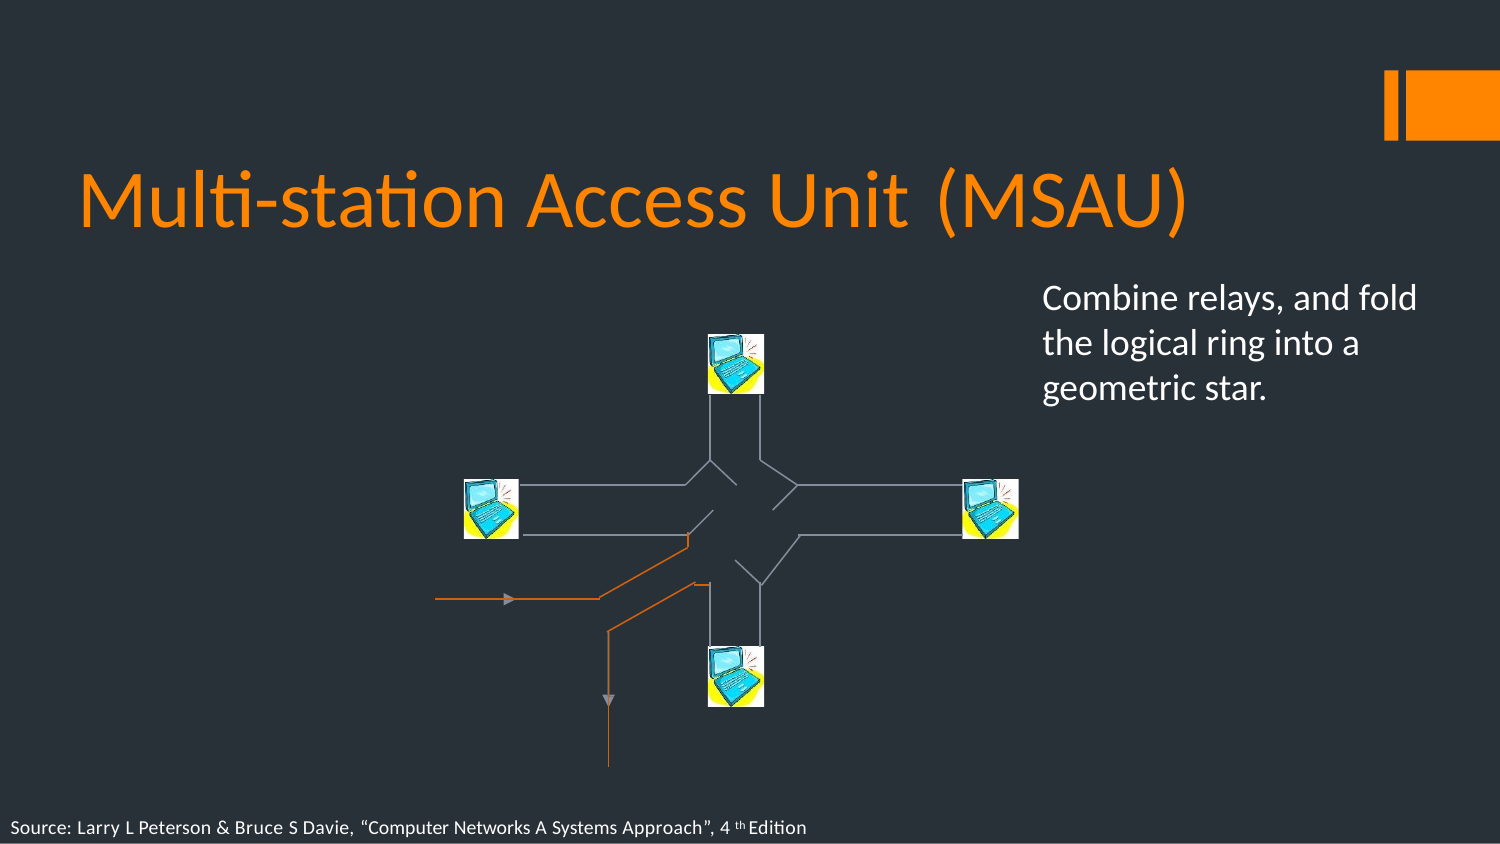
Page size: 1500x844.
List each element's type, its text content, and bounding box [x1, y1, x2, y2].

title Multi-station Access Unit (MSAU) [75, 142, 1413, 287]
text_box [434, 334, 1020, 768]
text_box Source: Larry L Peterson & Bruce S Davie, “Computer Networks A Systems Approach”, 4 th Edition [8, 812, 831, 839]
text_box Combine relays, and fold the logical ring into a geometric star. [1027, 265, 1442, 461]
